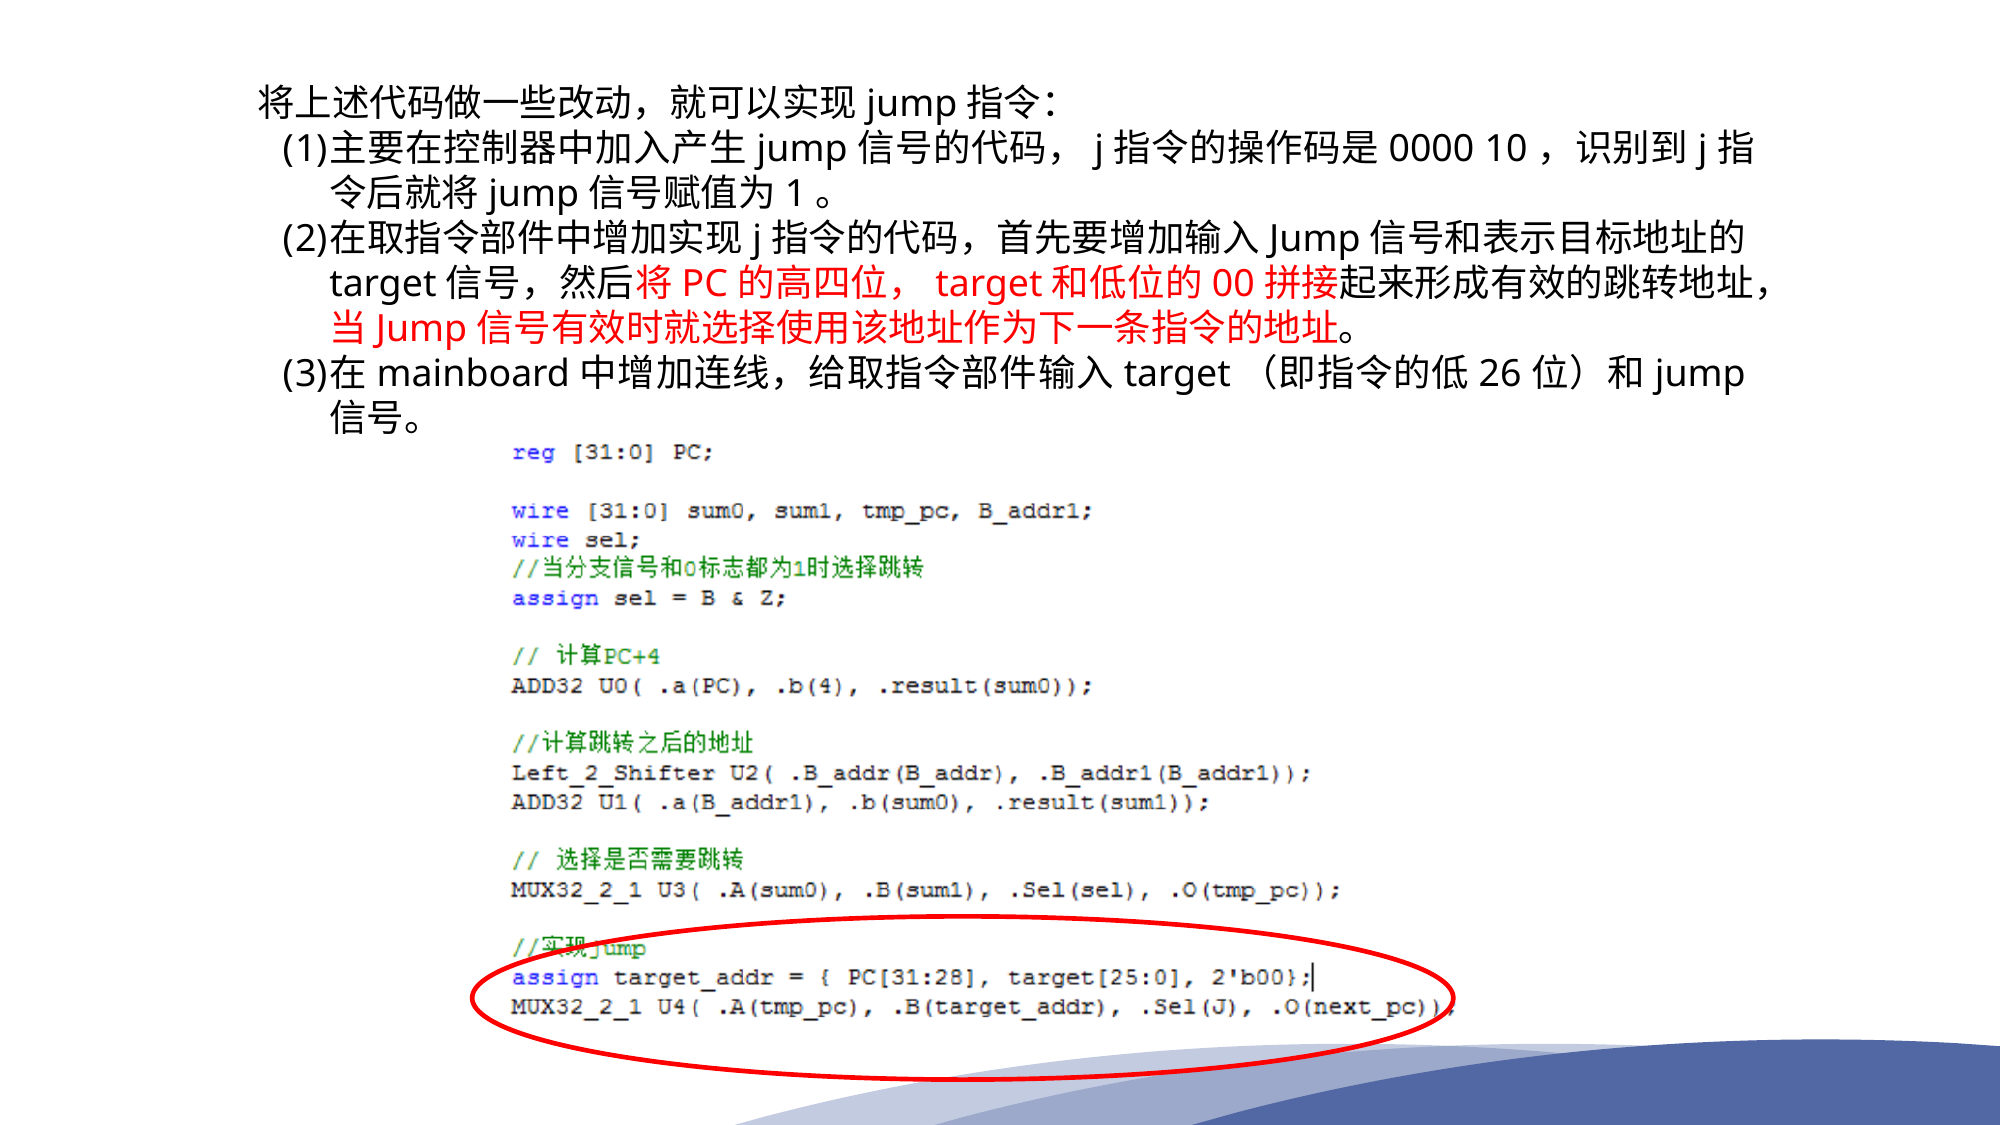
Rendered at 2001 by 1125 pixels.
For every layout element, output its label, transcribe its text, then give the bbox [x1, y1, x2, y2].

text_box [545, 1042, 1380, 1081]
text_box [471, 969, 501, 1027]
text_box 将上述代码做一些改动，就可以实现jump指令： 主要在控制器中加入产生jump信号的代码，j指令的操作码是0000 10，识别到j指令后就将jump信号赋值为1。 在取指令部件中增加实现j指令的代码，首先要增加输入Jump信号和表示目标地址的target信号，然后将PC的高四位，target和低位的00拼接起来形成有效的跳转地址，当Jump信号有效时就选择使用该地址作为下一条指令的地址。 在mainboard中增加连线，给取指令部件输入target（即指令的低26位）和jump信号。 [192, 71, 1770, 447]
picture [501, 425, 1499, 1042]
